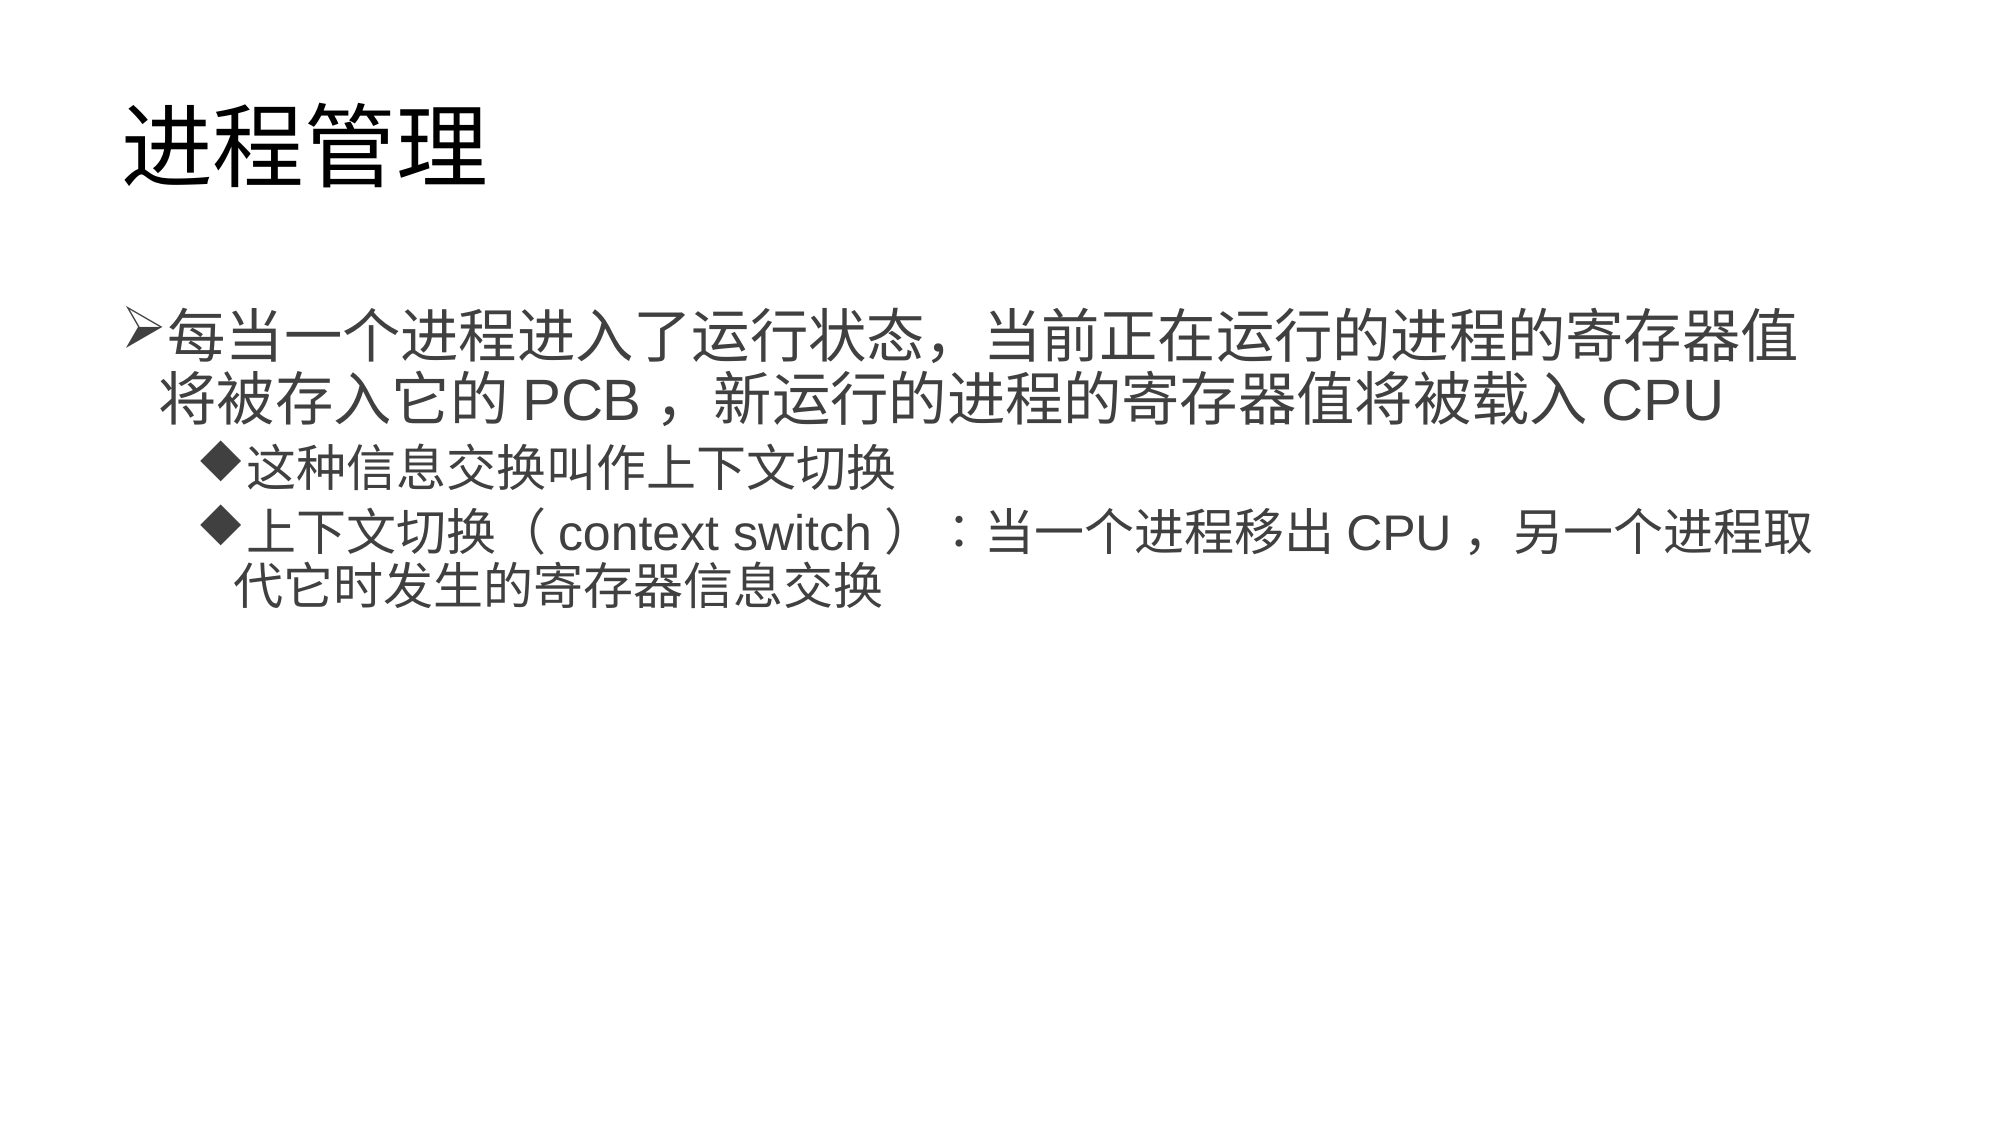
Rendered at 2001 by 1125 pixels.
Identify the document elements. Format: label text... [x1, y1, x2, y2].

title 进程管理 [106, 42, 1832, 260]
list 每当一个进程进入了运行状态，当前正在运行的进程的寄存器值将被存入它的PCB，新运行的进程的寄存器值将被载入CPU 这种信息交换叫作上下文切换 上下文切换（context switch）∶当一个进程移出CPU，另一个进程取代它时发生的寄存器信息交换 [106, 299, 1832, 1014]
